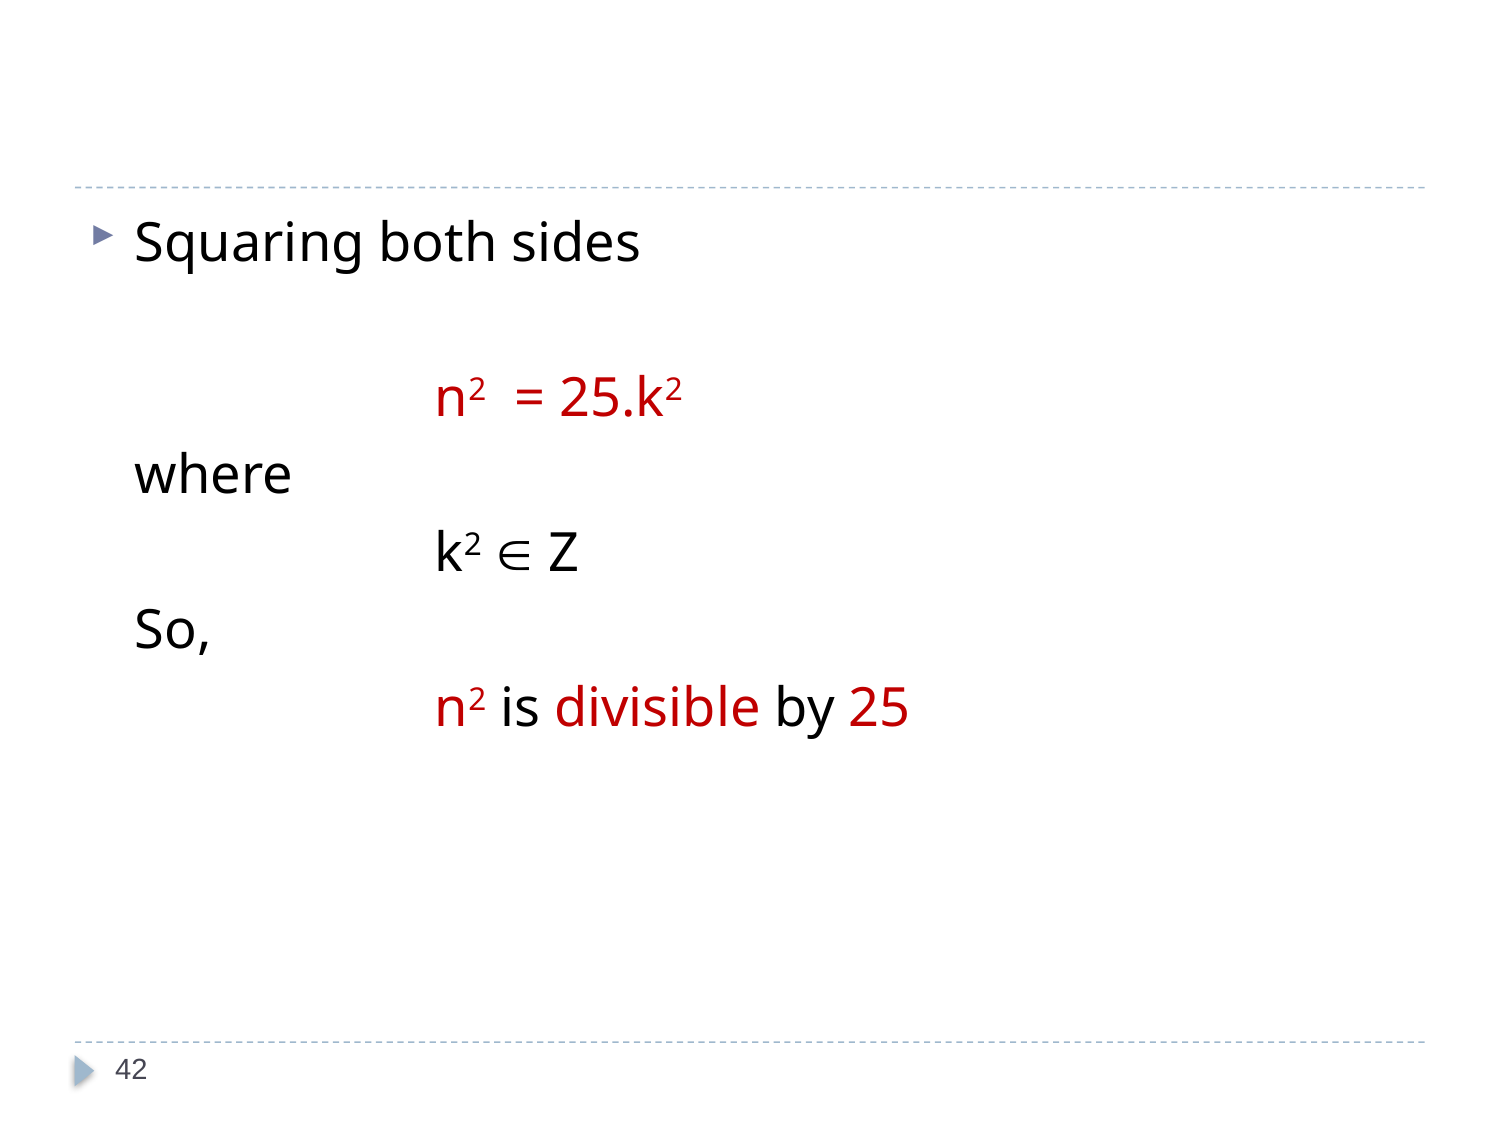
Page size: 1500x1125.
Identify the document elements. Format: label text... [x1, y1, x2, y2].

slide_number 42 [100, 1042, 426, 1103]
list Squaring both sides n2 = 25.k2 where k2  Z So, n2 is divisible by 25 [75, 200, 1425, 1010]
